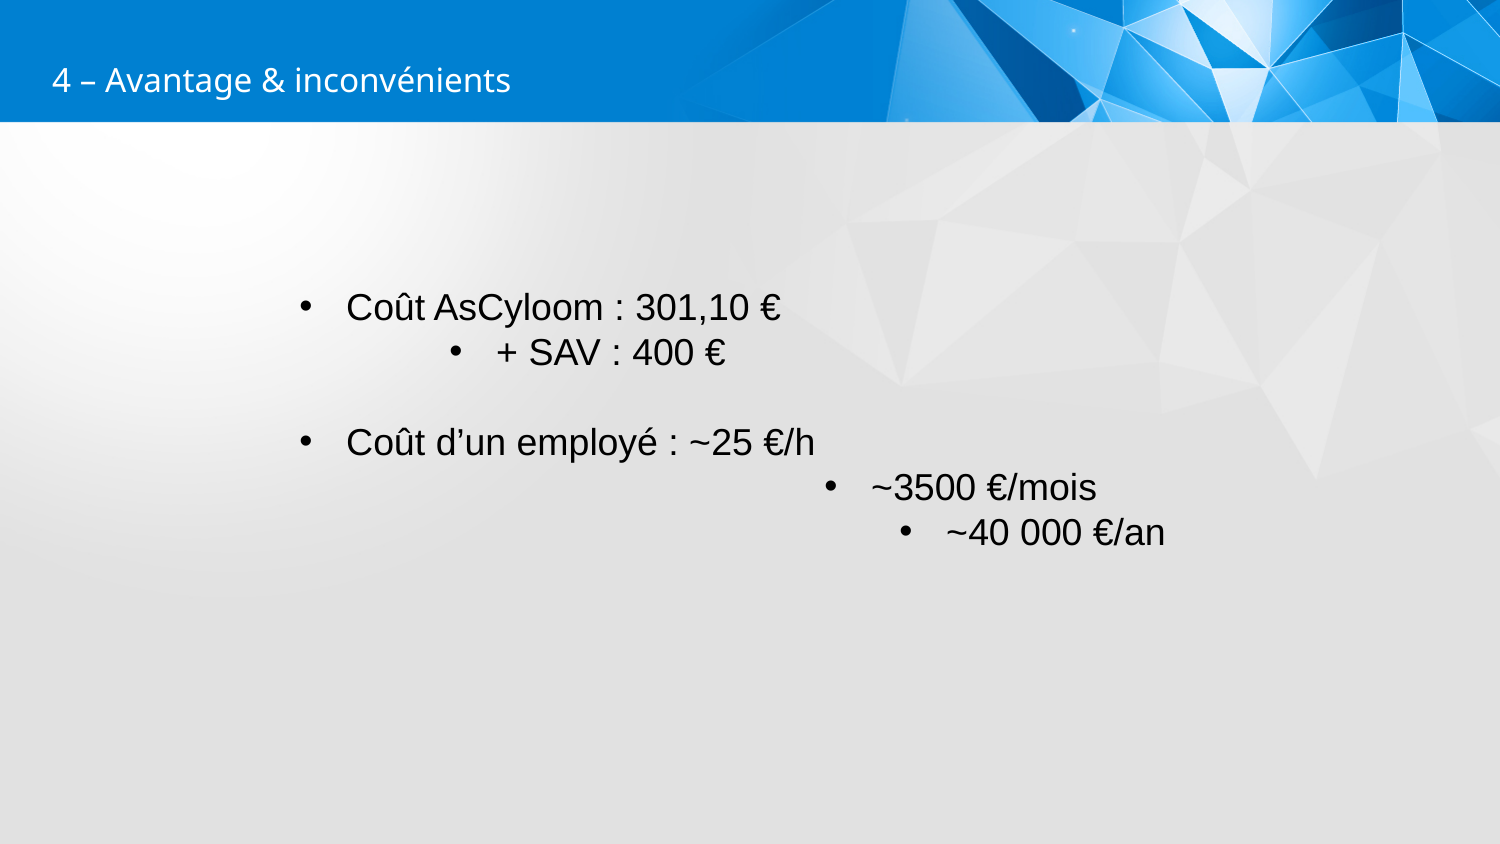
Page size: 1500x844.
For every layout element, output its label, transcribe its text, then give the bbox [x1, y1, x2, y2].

text_box Coût AsCyloom : 301,10 € + SAV : 400 € Coût d’un employé : ~25 €/h ~3500 €/mois ~40 000 €/an [284, 175, 1500, 785]
picture [0, 0, 1500, 844]
list 4 – Avantage & inconvénients [52, 58, 1221, 104]
